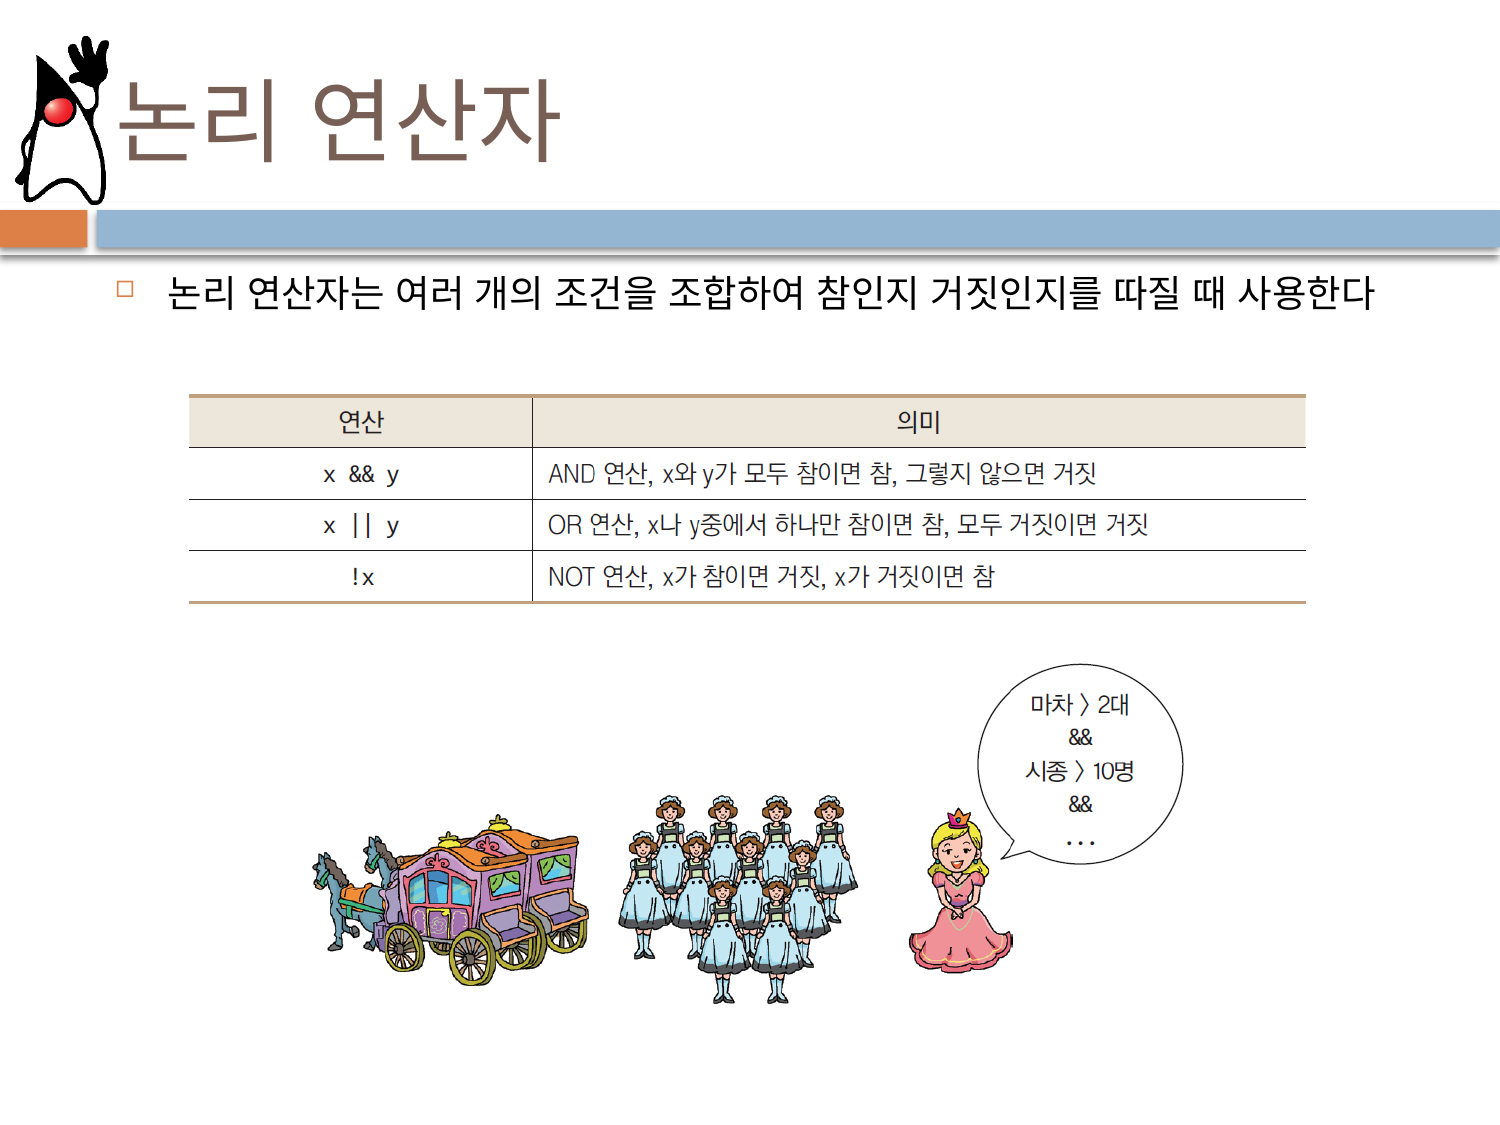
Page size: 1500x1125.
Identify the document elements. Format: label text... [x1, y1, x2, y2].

title 논리 연산자 [100, 37, 1438, 200]
list 논리 연산자는 여러 개의 조건을 조합하여 참인지 거짓인지를 따질 때 사용한다 [100, 262, 1438, 1000]
picture [176, 387, 1324, 1014]
picture [15, 36, 109, 205]
